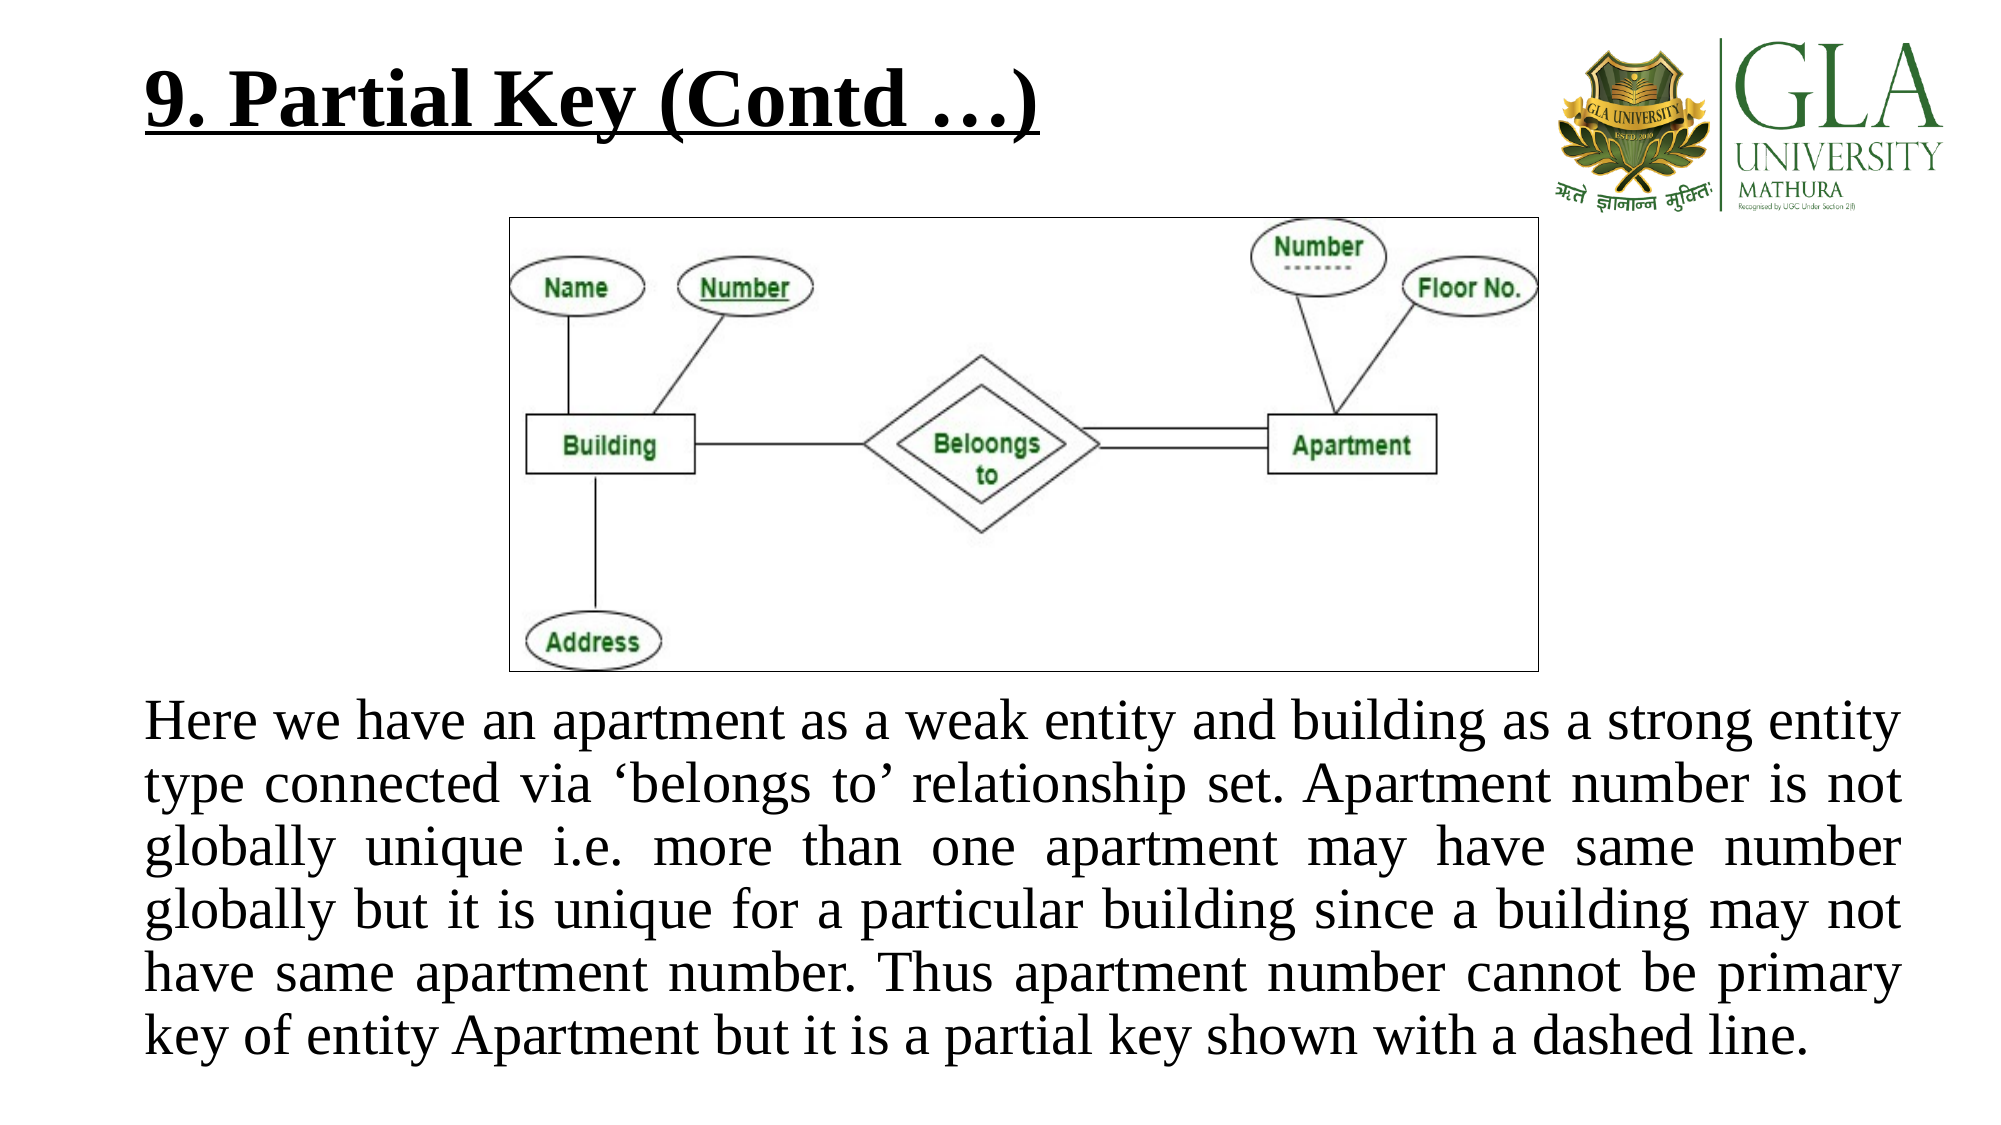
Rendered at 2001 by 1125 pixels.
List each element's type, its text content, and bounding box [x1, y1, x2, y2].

title 9. Partial Key (Contd …) [130, 20, 1502, 179]
list Here we have an apartment as a weak entity and building as a strong entity type connected via ‘belongs to’ relationship set. Apartment number is not globally unique i.e. more than one apartment may have same number globally but it is unique for a particular building since a building may not have same apartment number. Thus apartment number cannot be primary key of entity Apartment but it is a partial key shown with a dashed line. [130, 681, 1919, 1082]
picture [509, 0, 1998, 672]
